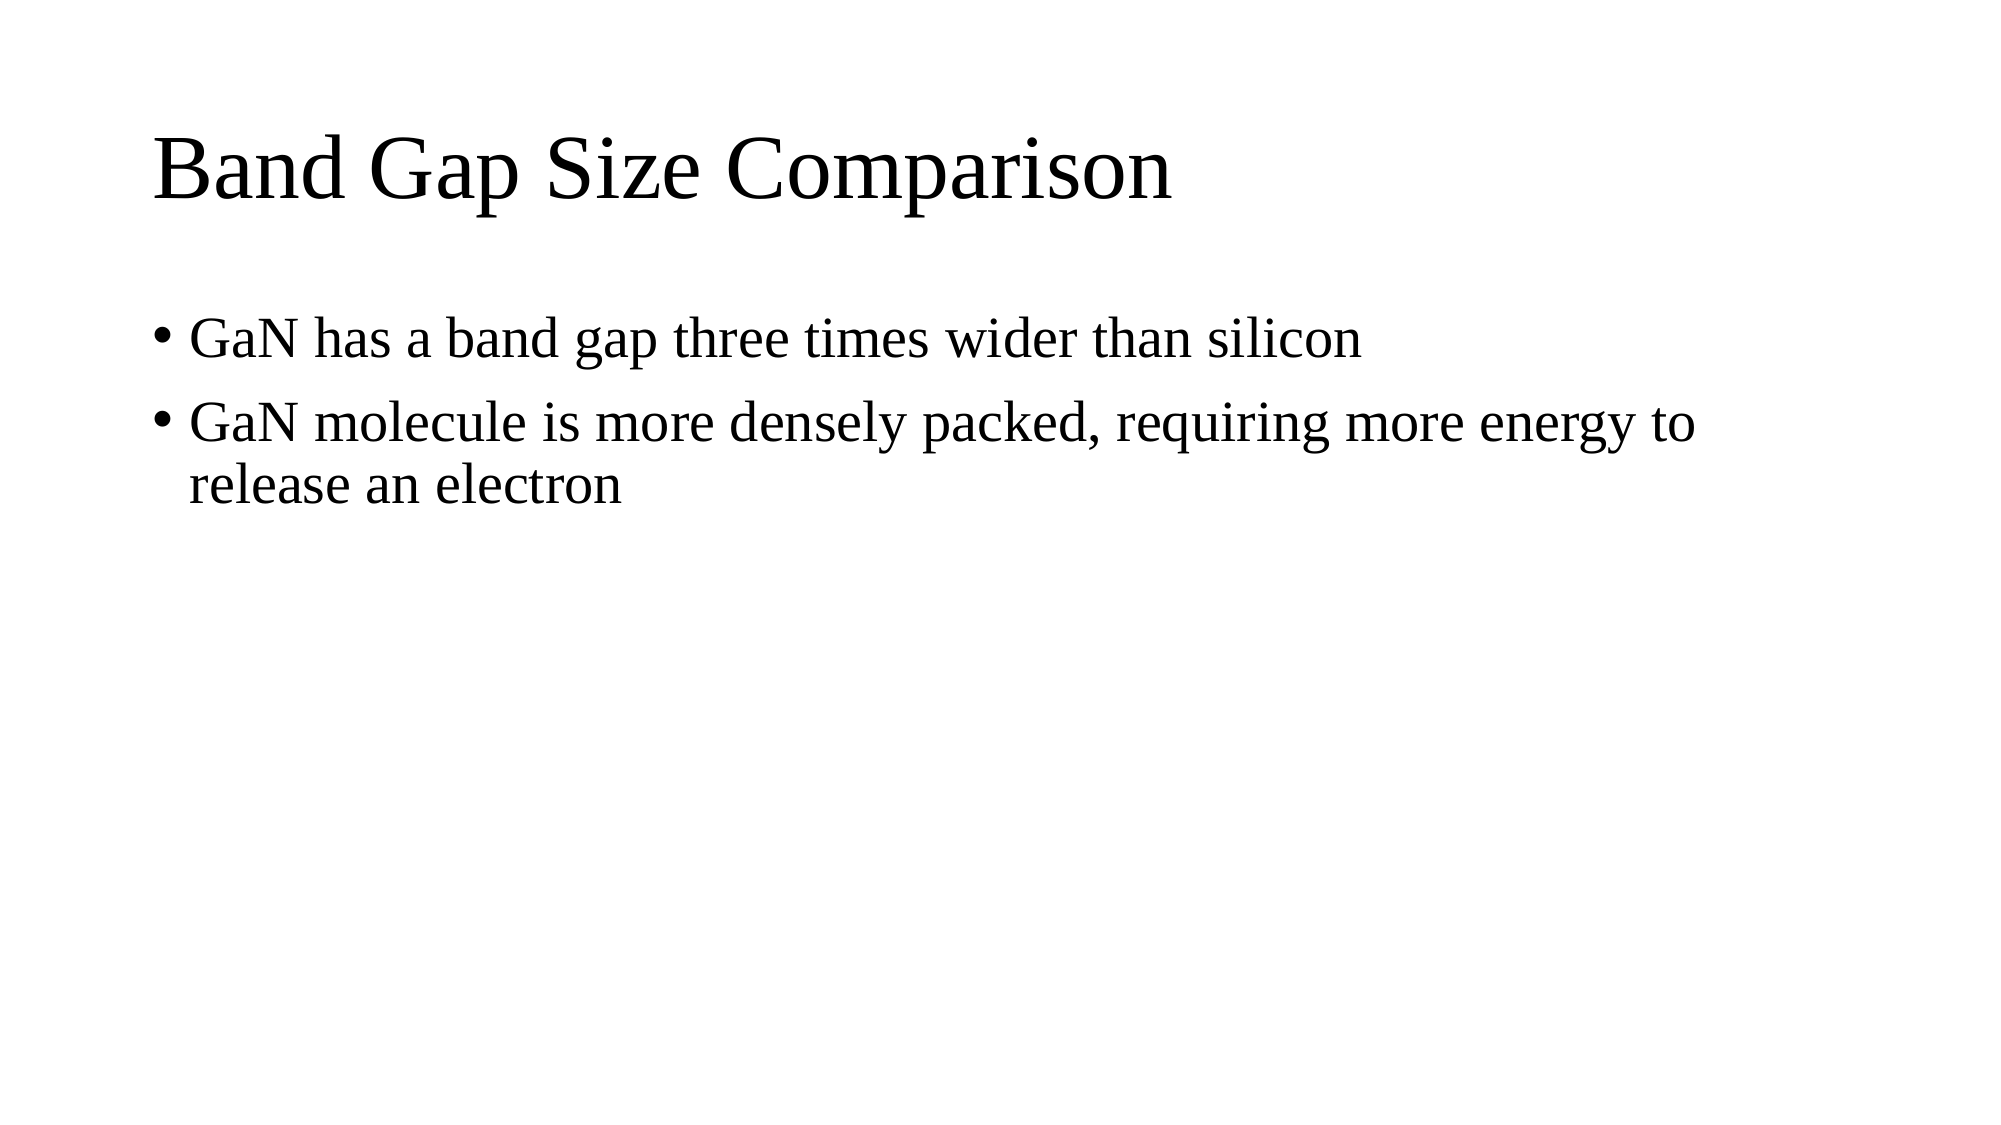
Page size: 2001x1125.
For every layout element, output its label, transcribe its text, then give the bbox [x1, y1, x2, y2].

list GaN has a band gap three times wider than silicon GaN molecule is more densely packed, requiring more energy to release an electron [137, 299, 1863, 1014]
title Band Gap Size Comparison [137, 59, 1863, 278]
